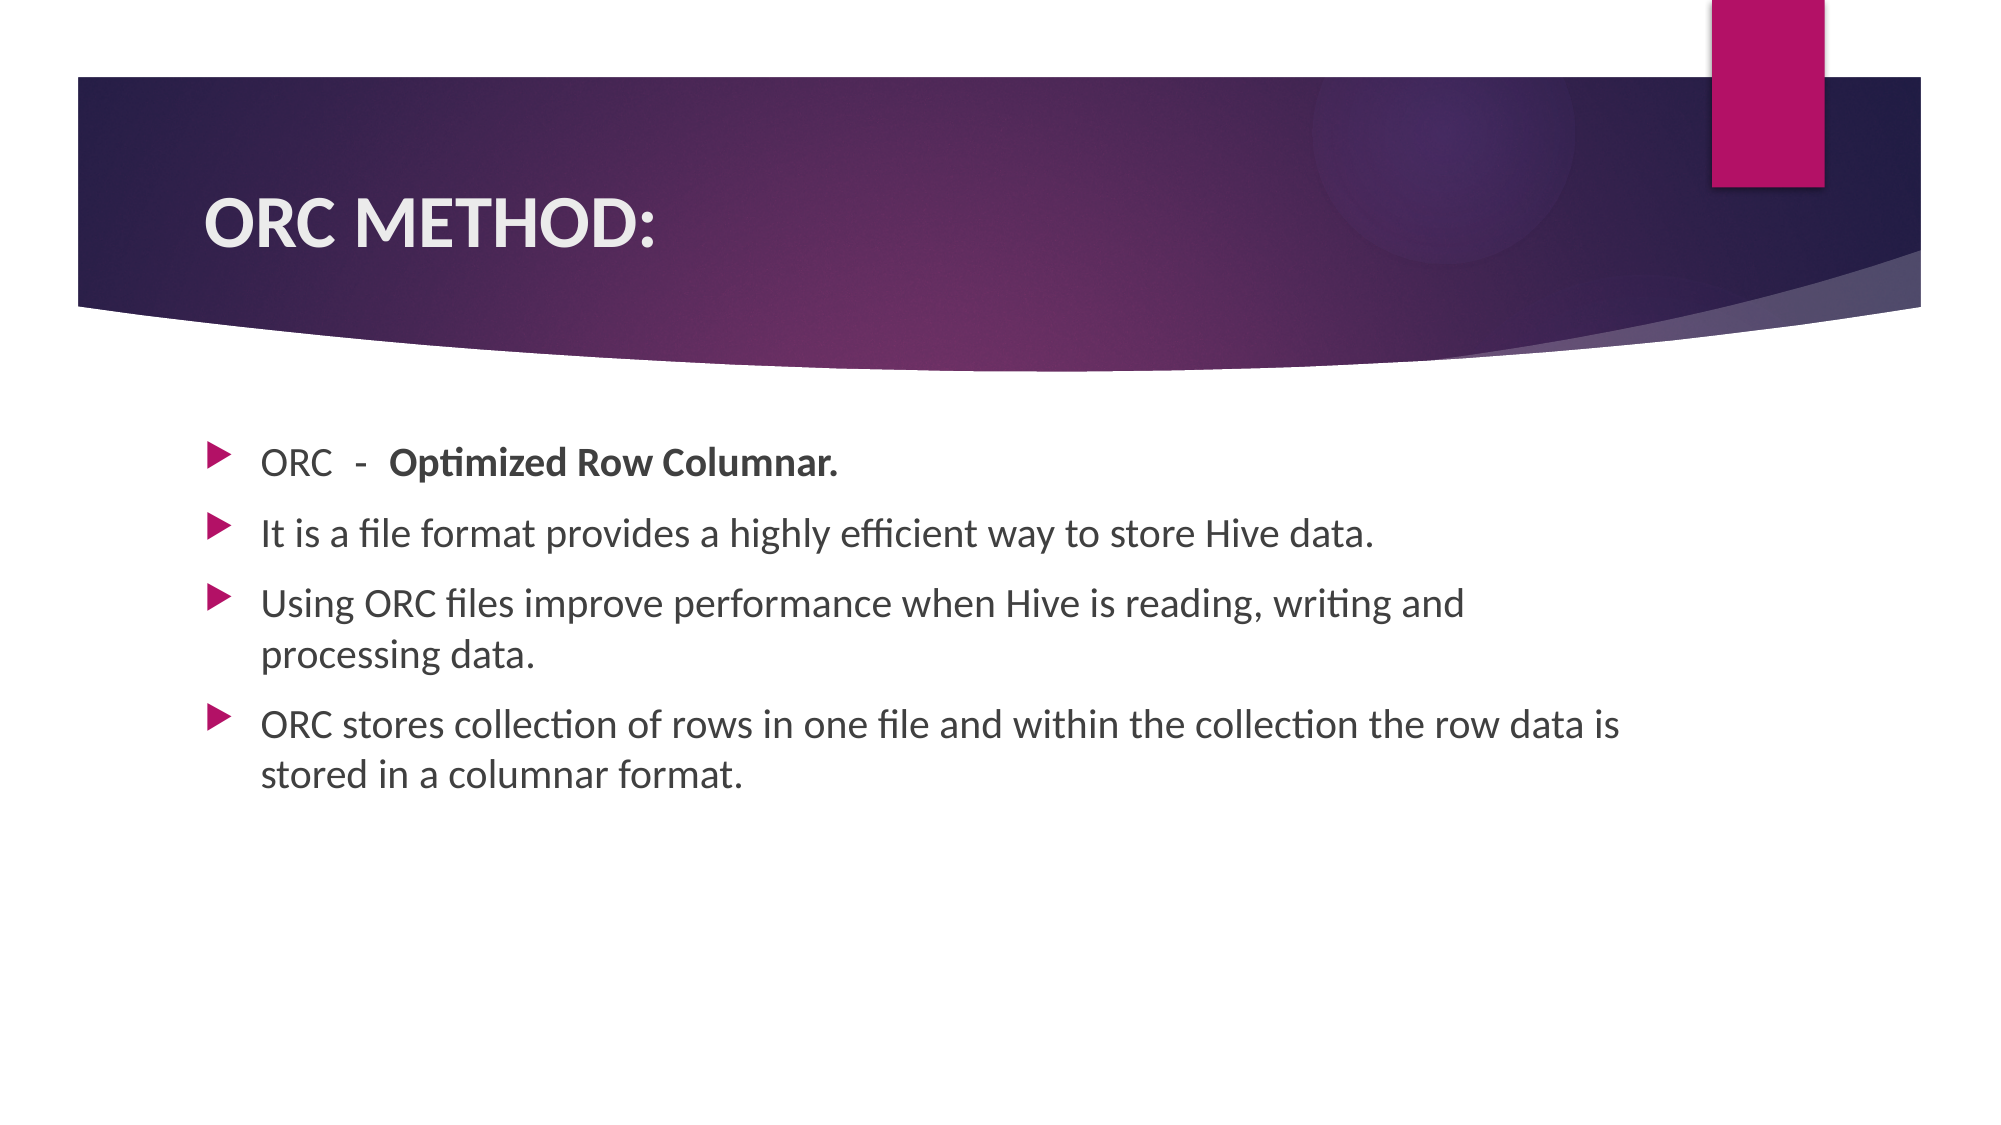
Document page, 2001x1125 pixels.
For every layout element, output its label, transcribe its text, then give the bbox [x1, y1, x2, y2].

list ORC - Optimized Row Columnar. It is a file format provides a highly efficient way to store Hive data. Using ORC files improve performance when Hive is reading, writing and processing data. ORC stores collection of rows in one file and within the collection the row data is stored in a columnar format. [189, 427, 1638, 988]
title ORC METHOD: [189, 159, 1627, 276]
